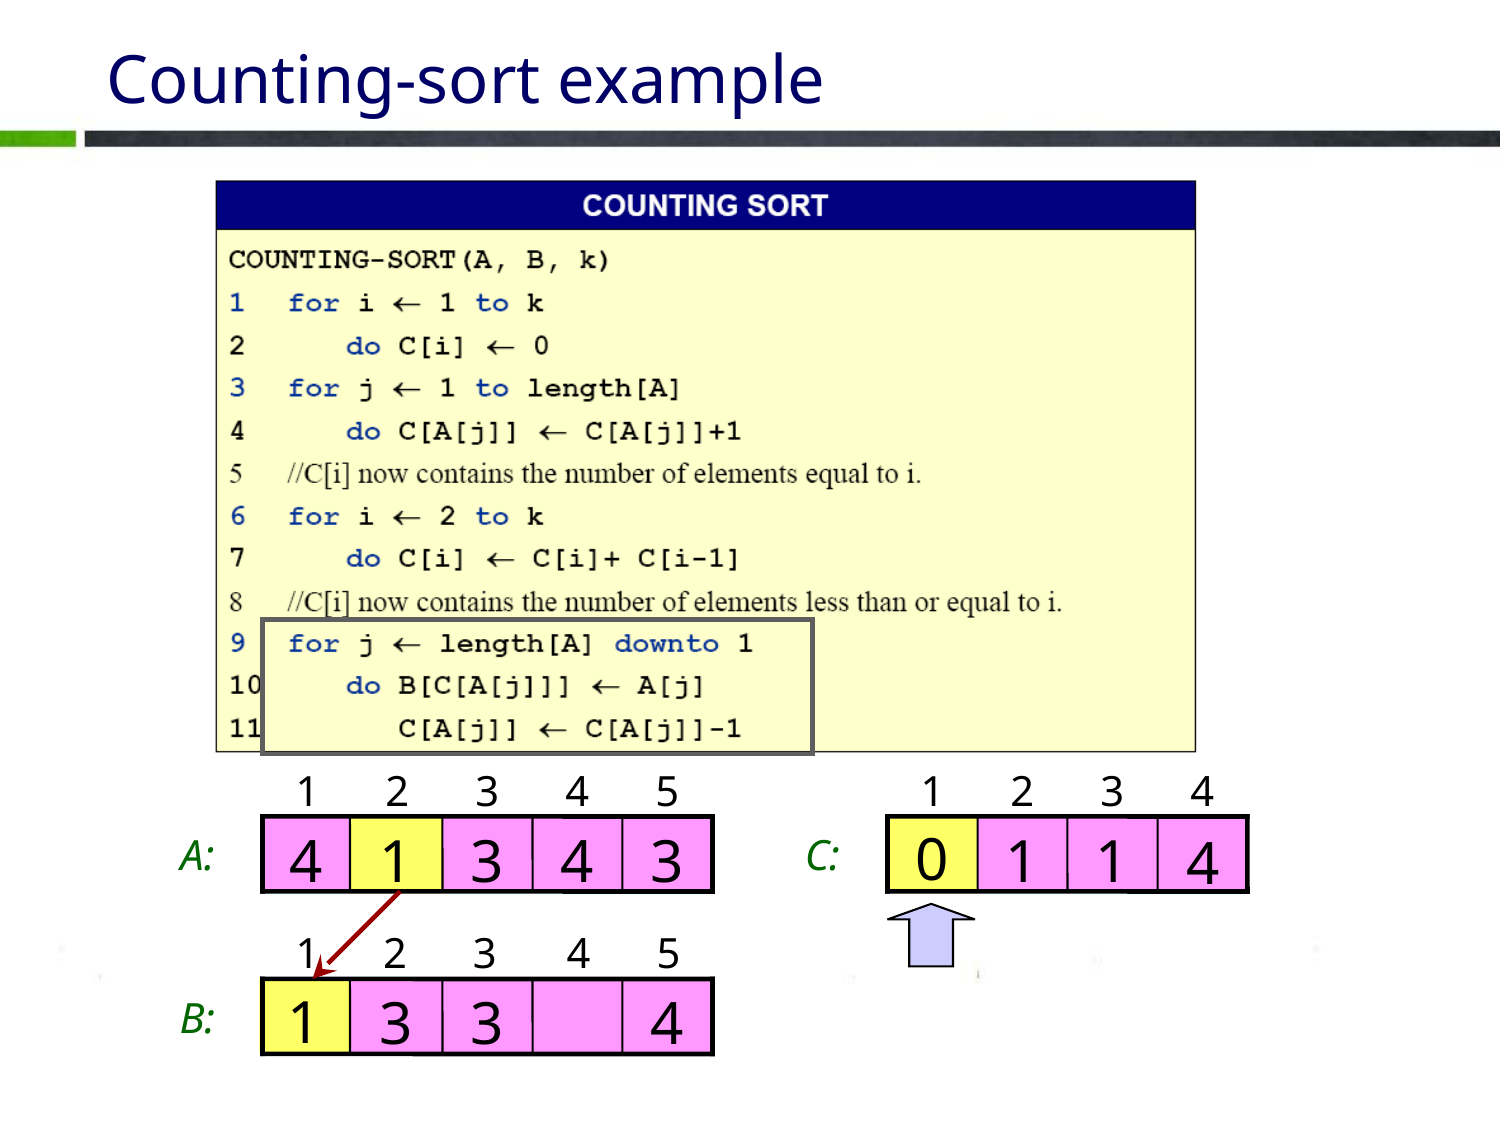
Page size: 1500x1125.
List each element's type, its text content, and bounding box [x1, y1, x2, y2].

table_header 3 [437, 916, 532, 991]
text_box 4 [533, 829, 622, 891]
text_box C: [789, 821, 855, 887]
text_box [533, 991, 622, 1053]
text_box 1 [1068, 829, 1157, 891]
table_header 3 [442, 763, 532, 829]
text_box A: [165, 821, 230, 887]
picture [0, 0, 1500, 1125]
text_box 4 [263, 829, 350, 891]
text_box 3 [443, 991, 532, 1053]
text_box 0 [888, 829, 977, 890]
text_box Counting-sort example [92, 29, 1268, 125]
text_box 3 [623, 829, 712, 891]
table_header 1 [263, 916, 353, 991]
table_header 2 [353, 763, 442, 829]
text_box B: [164, 984, 231, 1049]
table_header 2 [353, 916, 437, 991]
table_header 4 [532, 763, 622, 829]
text_box 3 [443, 829, 532, 891]
table_header 5 [625, 916, 712, 991]
table_header 2 [978, 763, 1067, 829]
text_box 4 [623, 991, 712, 1053]
text_box 3 [350, 991, 442, 1053]
text_box 4 [1158, 829, 1247, 891]
table_header 4 [532, 916, 625, 991]
table_header 4 [1157, 754, 1247, 829]
table_header 3 [1067, 763, 1157, 829]
table_header 1 [263, 763, 353, 829]
text_box 1 [350, 829, 442, 891]
text_box [887, 903, 975, 967]
text_box [312, 956, 335, 979]
text_box 1 [263, 991, 350, 1053]
text_box 1 [978, 829, 1067, 891]
table_header 5 [622, 763, 712, 829]
table_header 1 [887, 763, 978, 829]
